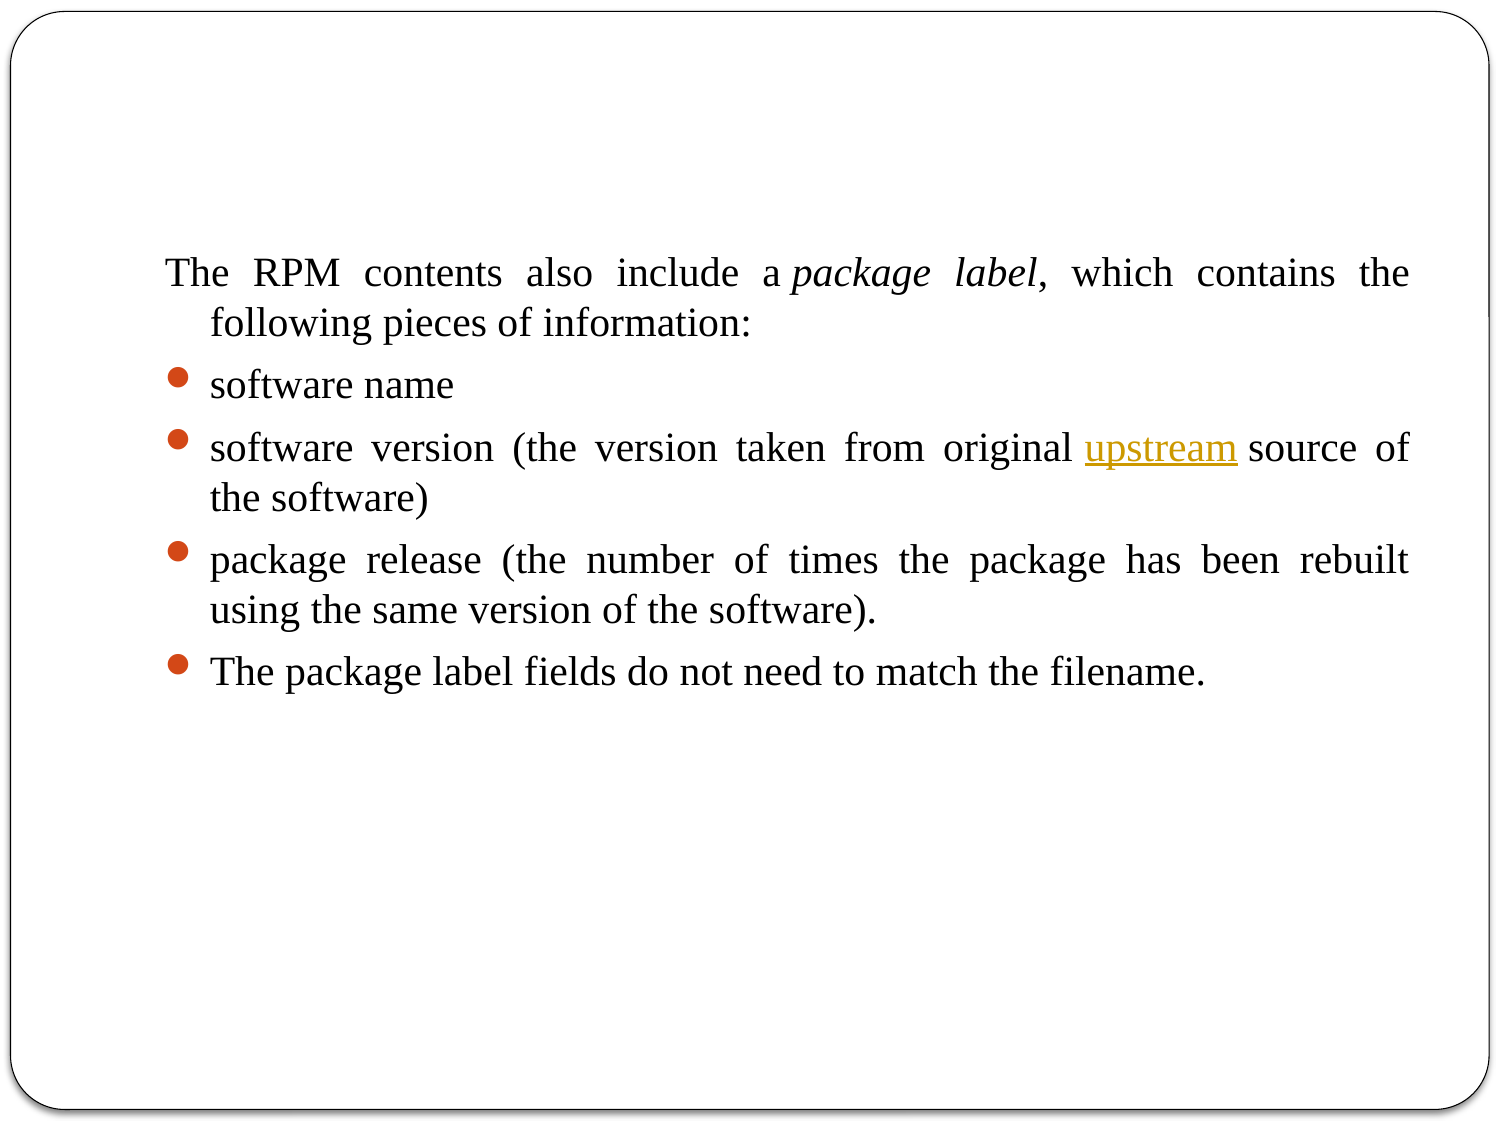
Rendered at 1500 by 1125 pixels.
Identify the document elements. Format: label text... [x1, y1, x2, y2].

list The RPM contents also include a package label, which contains the following pieces of information: software name software version (the version taken from original upstream source of the software) package release (the number of times the package has been rebuilt using the same version of the software). The package label fields do not need to match the filename. [150, 237, 1425, 988]
